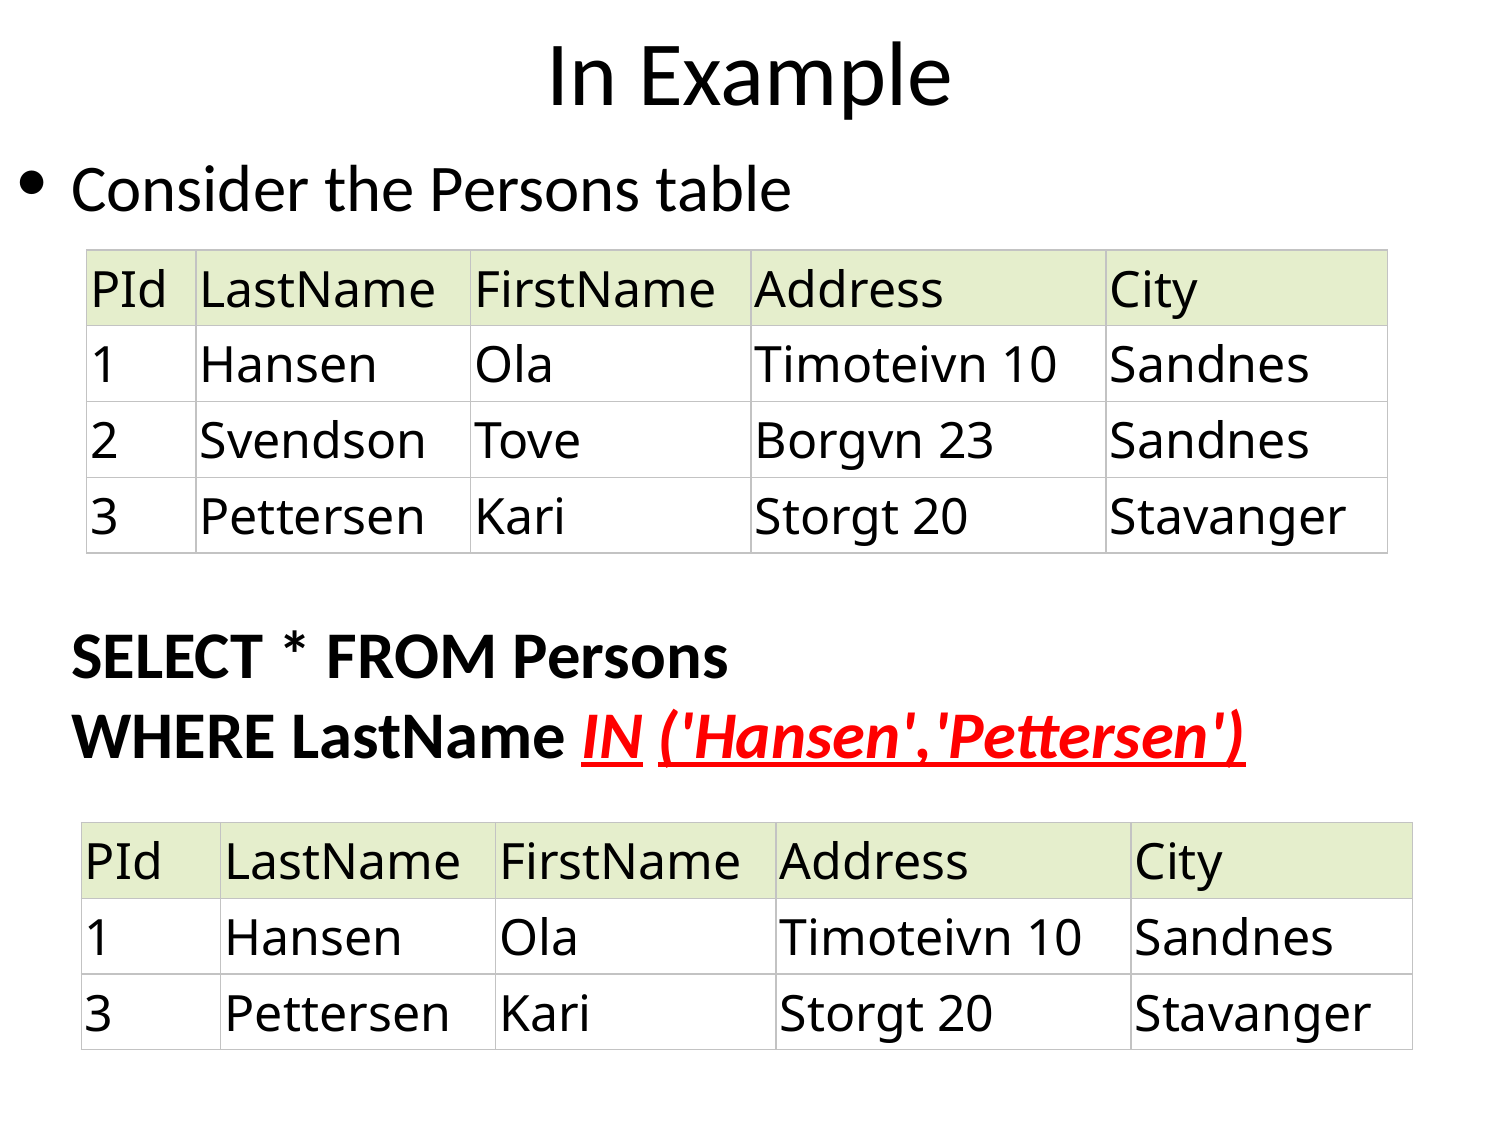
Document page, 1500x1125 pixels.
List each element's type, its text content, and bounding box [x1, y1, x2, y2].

table_cell 2 [87, 402, 195, 477]
table_cell Svendson [197, 402, 470, 477]
table_cell Stavanger [1107, 478, 1387, 552]
table_header City [1107, 251, 1387, 325]
table_cell Stavanger [1132, 975, 1412, 1049]
table_header FirstName [496, 823, 775, 898]
table_cell Hansen [221, 899, 495, 973]
table_cell Kari [471, 478, 750, 552]
table_cell Sandnes [1107, 326, 1387, 401]
table_cell Storgt 20 [777, 975, 1130, 1049]
table_cell Sandnes [1132, 899, 1412, 973]
table_header Address [752, 251, 1105, 325]
table_cell Timoteivn 10 [777, 899, 1130, 973]
table_header City [1132, 823, 1412, 898]
table_cell Kari [496, 975, 775, 1049]
table_cell 1 [82, 899, 220, 973]
table_cell 3 [87, 478, 195, 552]
table_header LastName [221, 823, 495, 898]
table_cell Sandnes [1107, 402, 1387, 477]
table_header PId [87, 251, 195, 325]
table_cell Timoteivn 10 [752, 326, 1105, 401]
table_cell Tove [471, 402, 750, 477]
table_cell Borgvn 23 [752, 402, 1105, 477]
table_cell Pettersen [197, 478, 470, 552]
table_header Address [777, 823, 1130, 898]
table_header PId [82, 823, 220, 898]
list Consider the Persons table SELECT * FROM Persons WHERE LastName IN ('Hansen','Pettersen') [0, 137, 1500, 1125]
title In Example [0, 0, 1500, 137]
table_cell Storgt 20 [752, 478, 1105, 552]
table_cell Ola [496, 899, 775, 973]
table_header LastName [197, 251, 470, 325]
table_header FirstName [471, 251, 750, 325]
table_cell Ola [471, 326, 750, 401]
table_cell 1 [87, 326, 195, 401]
table_cell Hansen [197, 326, 470, 401]
table_cell 3 [82, 975, 220, 1049]
table_cell Pettersen [221, 975, 495, 1049]
